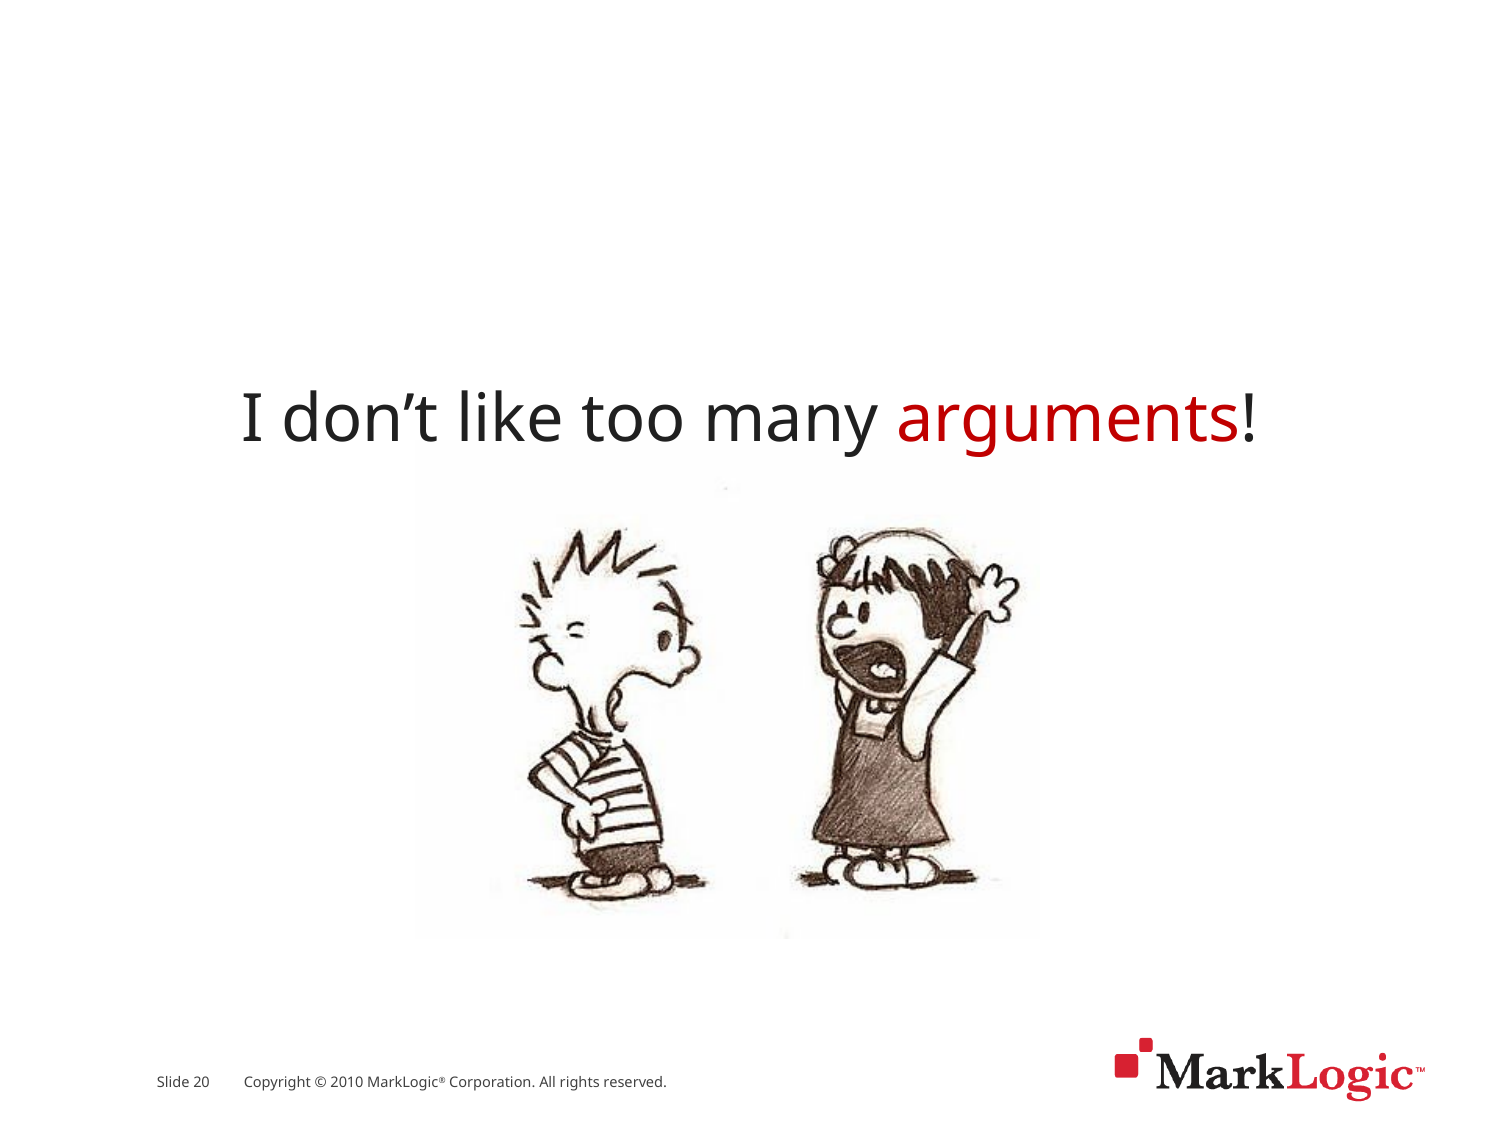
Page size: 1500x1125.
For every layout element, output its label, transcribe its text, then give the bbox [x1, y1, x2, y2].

text_box I don’t like too many arguments! [112, 290, 1388, 540]
picture [414, 440, 1041, 940]
picture [0, 1031, 1500, 1125]
